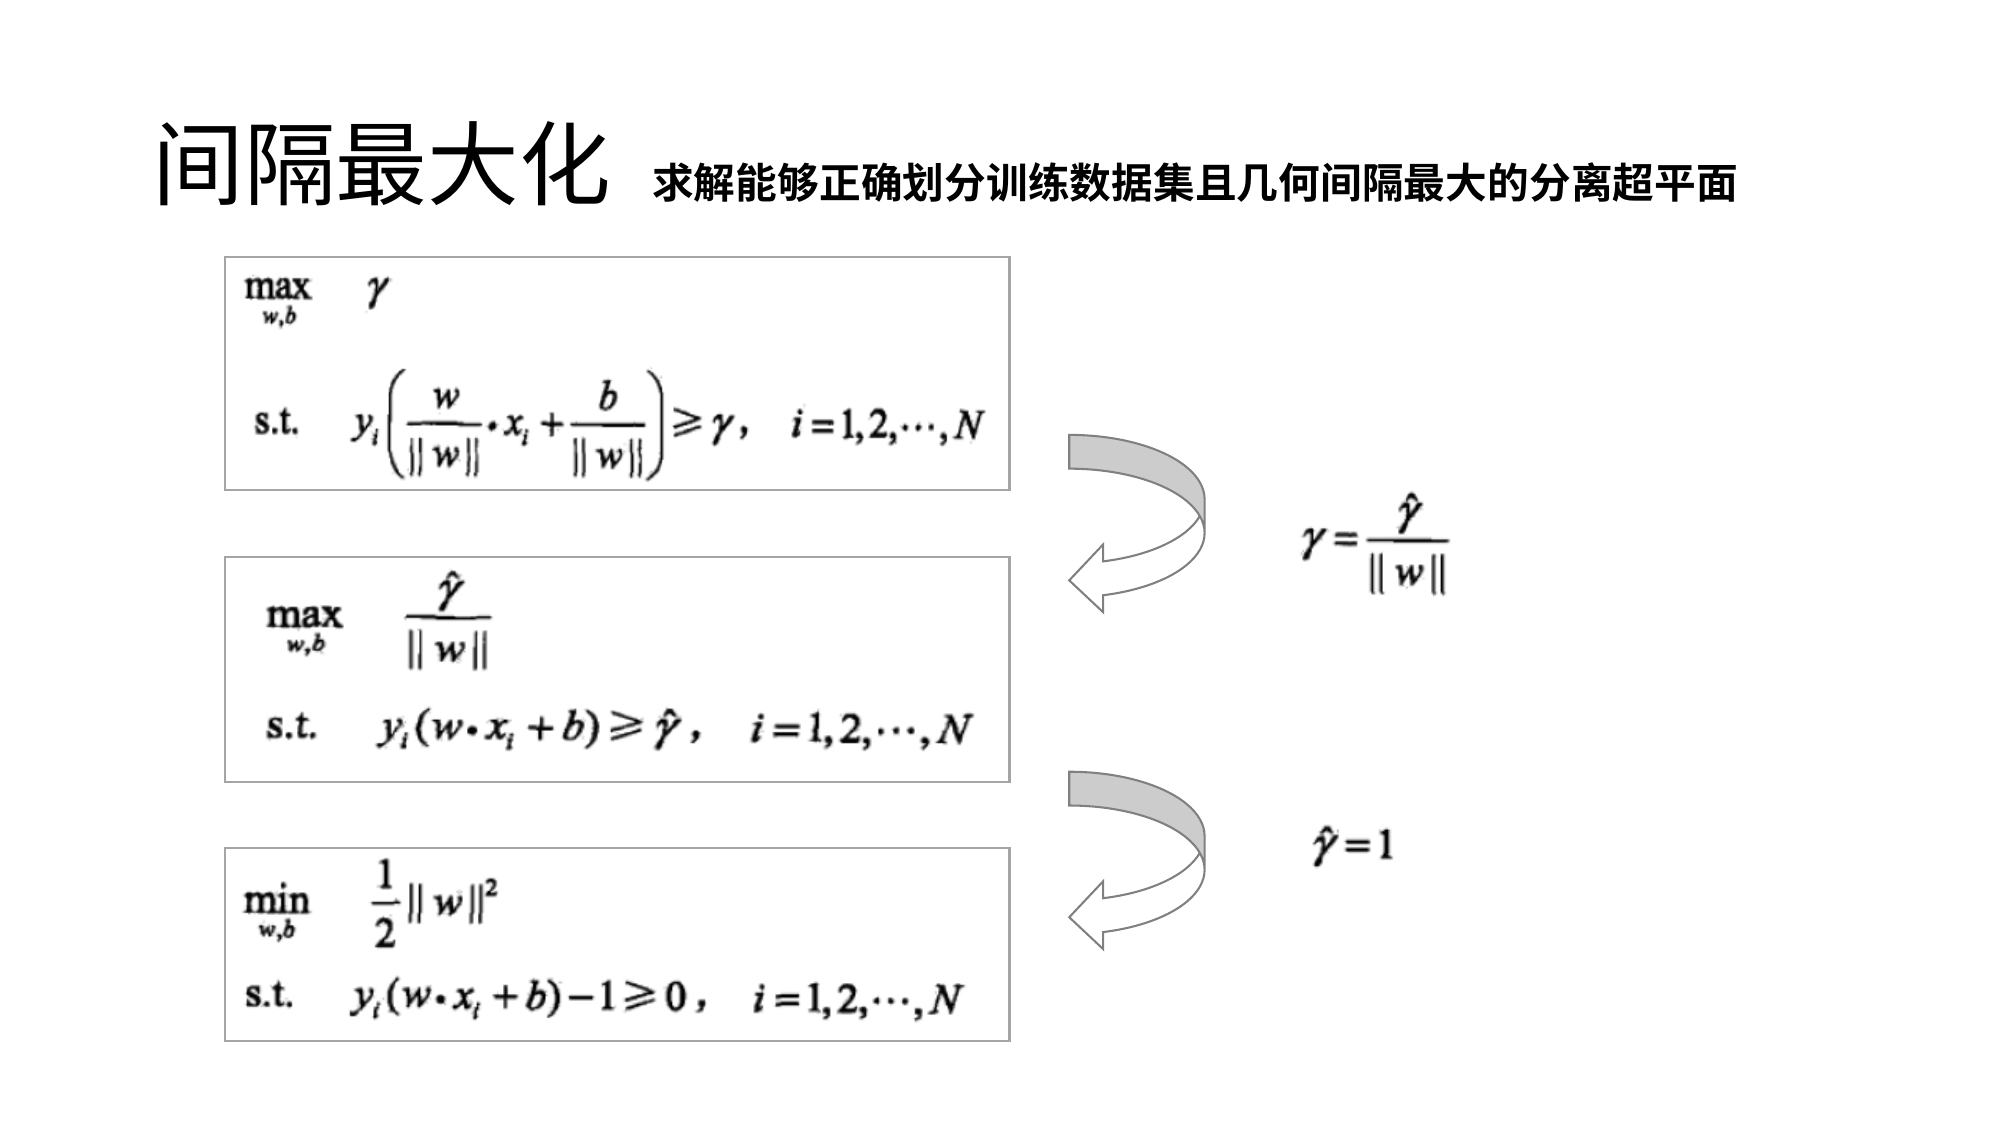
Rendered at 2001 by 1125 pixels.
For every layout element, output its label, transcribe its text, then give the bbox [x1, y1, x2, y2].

picture [1265, 486, 1485, 606]
text_box [1067, 433, 1206, 615]
text_box [1067, 770, 1206, 952]
picture [225, 557, 1009, 781]
picture [225, 258, 1009, 490]
picture [1312, 814, 1398, 884]
picture [225, 849, 1009, 1040]
title 间隔最大化 求解能够正确划分训练数据集且几何间隔最大的分离超平面 [137, 59, 1863, 278]
